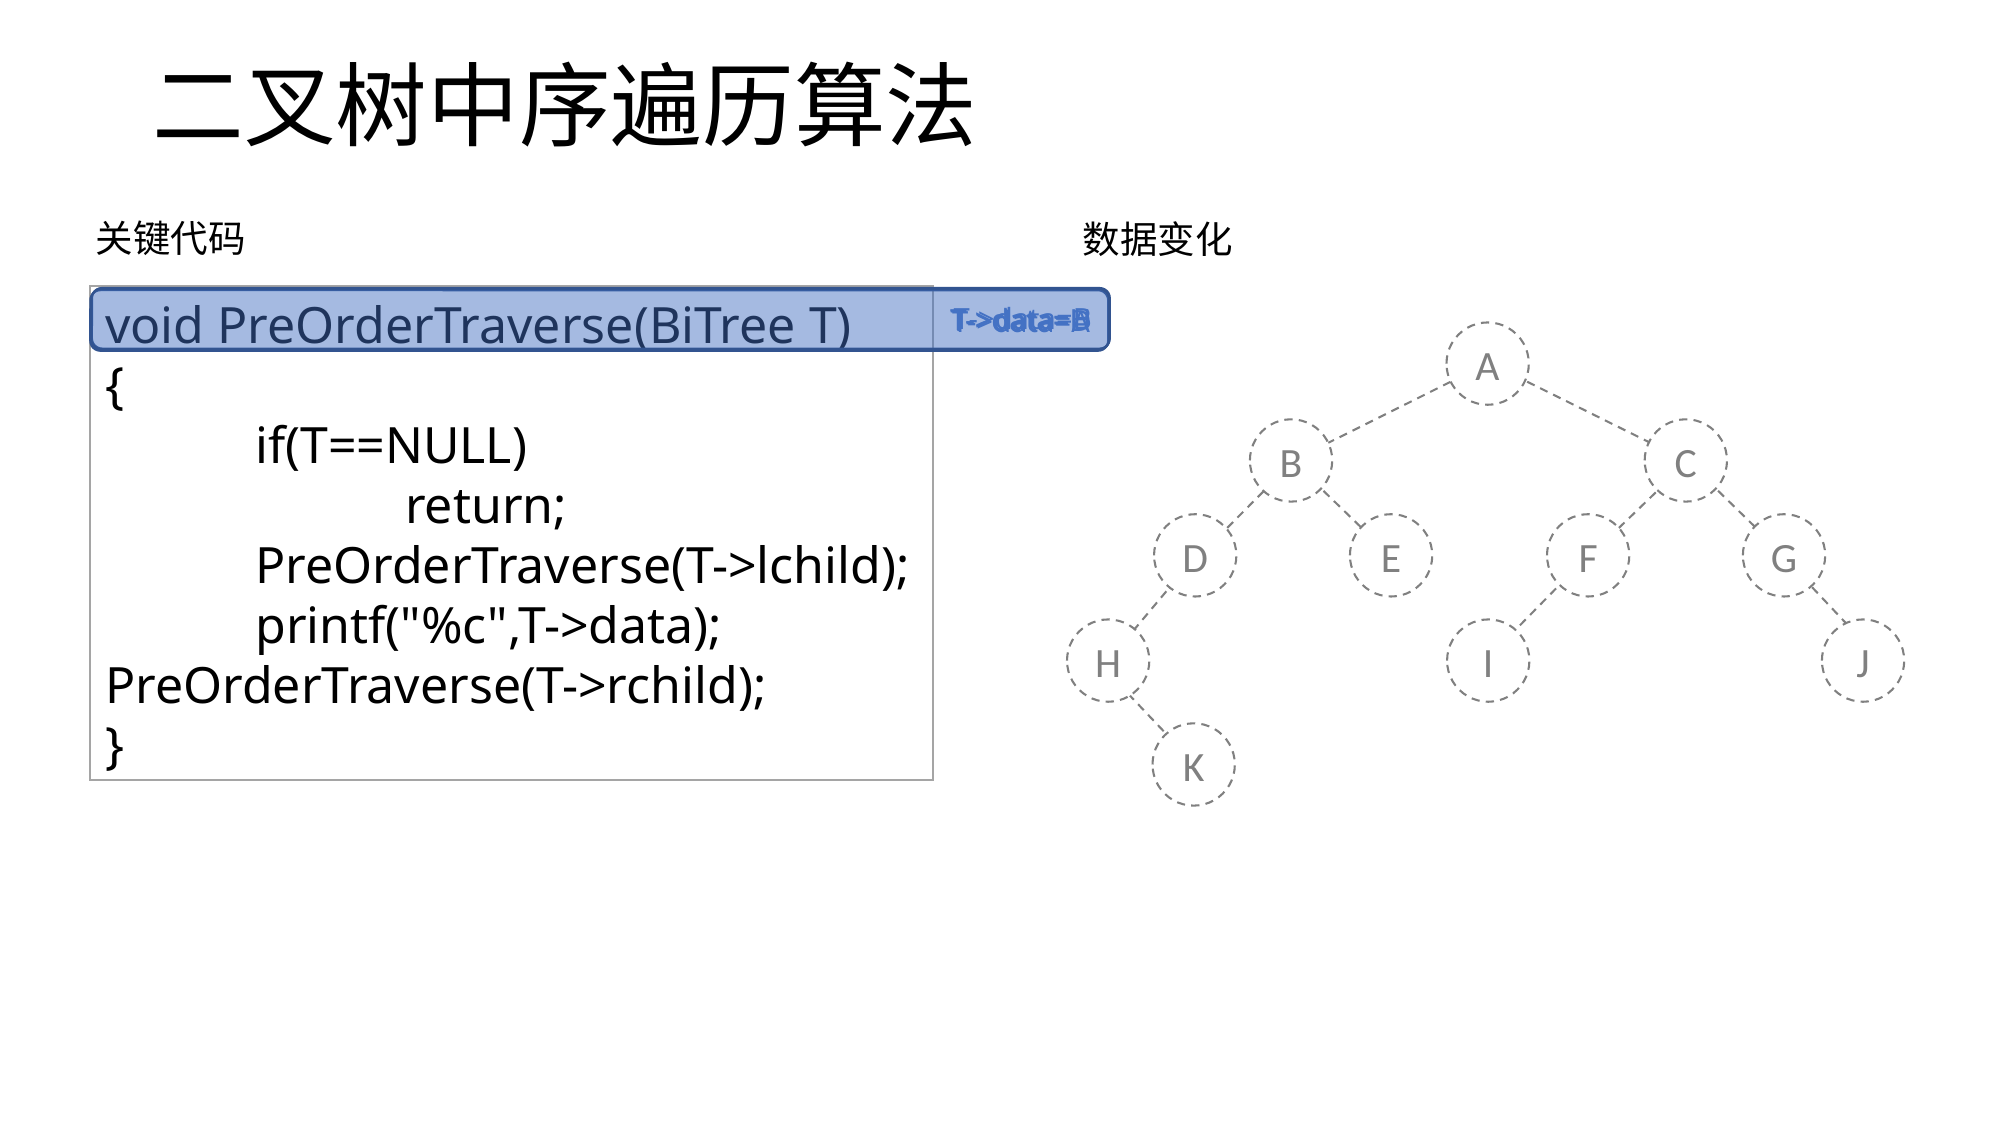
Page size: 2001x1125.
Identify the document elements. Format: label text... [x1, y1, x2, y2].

text_box K [1151, 723, 1236, 807]
text_box E [1349, 513, 1434, 598]
text_box I [1446, 618, 1531, 703]
text_box H [1065, 618, 1151, 703]
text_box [1490, 362, 1686, 461]
text_box void PreOrderTraverse(BiTree T) { if(T==NULL) return; PreOrderTraverse(T->lchild); printf("%c",T->data); PreOrderTraverse(T->rchild); } [89, 345, 934, 781]
text_box J [1821, 624, 1906, 703]
text_box G [1785, 513, 1826, 555]
text_box B [1248, 418, 1292, 460]
text_box C [1686, 418, 1728, 460]
text_box D [1153, 513, 1238, 598]
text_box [1292, 362, 1490, 461]
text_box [1486, 557, 1587, 660]
text_box F [1587, 559, 1631, 598]
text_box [1200, 460, 1295, 555]
text_box void PreOrderTraverse(BiTree T) { if(T==NULL) return; PreOrderTraverse(T->lchild); printf("%c",T->data); PreOrderTraverse(T->rchild); } [89, 285, 934, 296]
text_box F [1545, 513, 1587, 557]
text_box 数据变化 [1068, 208, 1248, 269]
text_box T->data=H [90, 287, 1111, 351]
text_box 关键代码 [81, 207, 261, 268]
title 二叉树中序遍历算法 [137, 1, 1863, 219]
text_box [1686, 460, 1785, 556]
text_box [1108, 672, 1196, 765]
text_box A [1445, 321, 1530, 362]
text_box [1292, 460, 1390, 556]
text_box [1782, 555, 1882, 661]
text_box G [1742, 556, 1782, 598]
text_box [1587, 462, 1687, 559]
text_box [1108, 558, 1195, 661]
